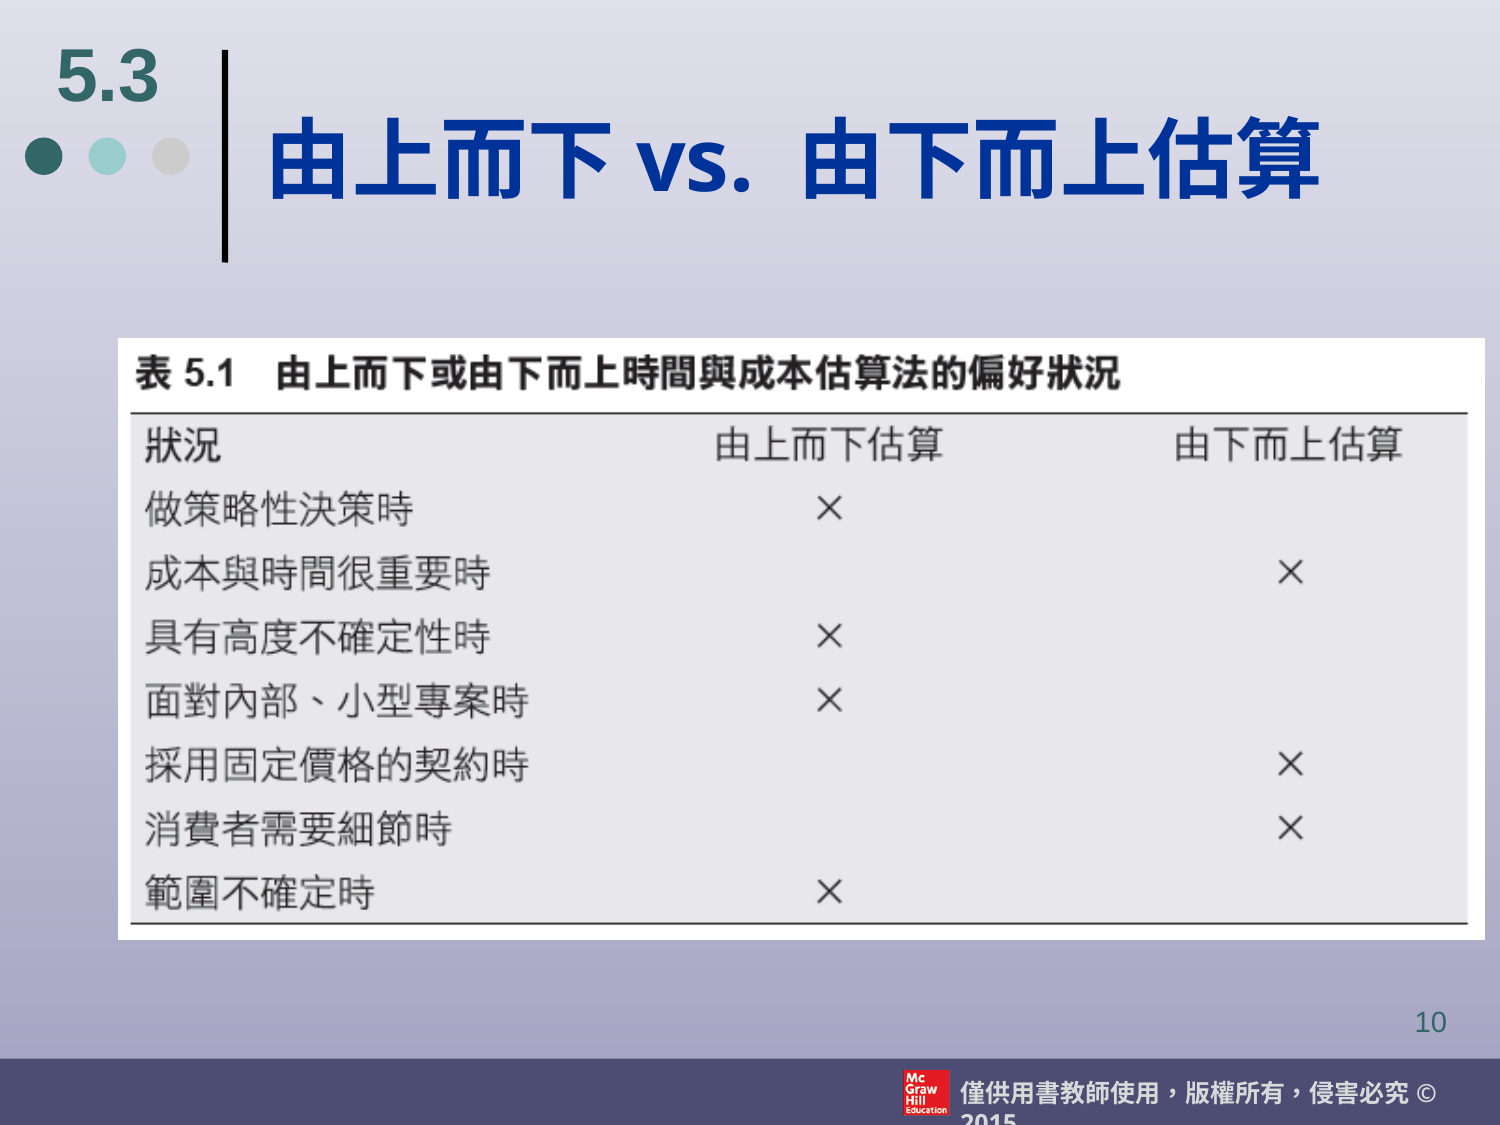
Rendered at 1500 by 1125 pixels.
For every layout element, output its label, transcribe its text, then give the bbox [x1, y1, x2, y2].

picture [903, 1070, 950, 1116]
picture [117, 337, 1486, 940]
slide_number 10 [1399, 995, 1495, 1071]
title 由上而下vs. 由下而上估算 [249, 30, 1401, 282]
text_box 5.3 [41, 19, 195, 124]
